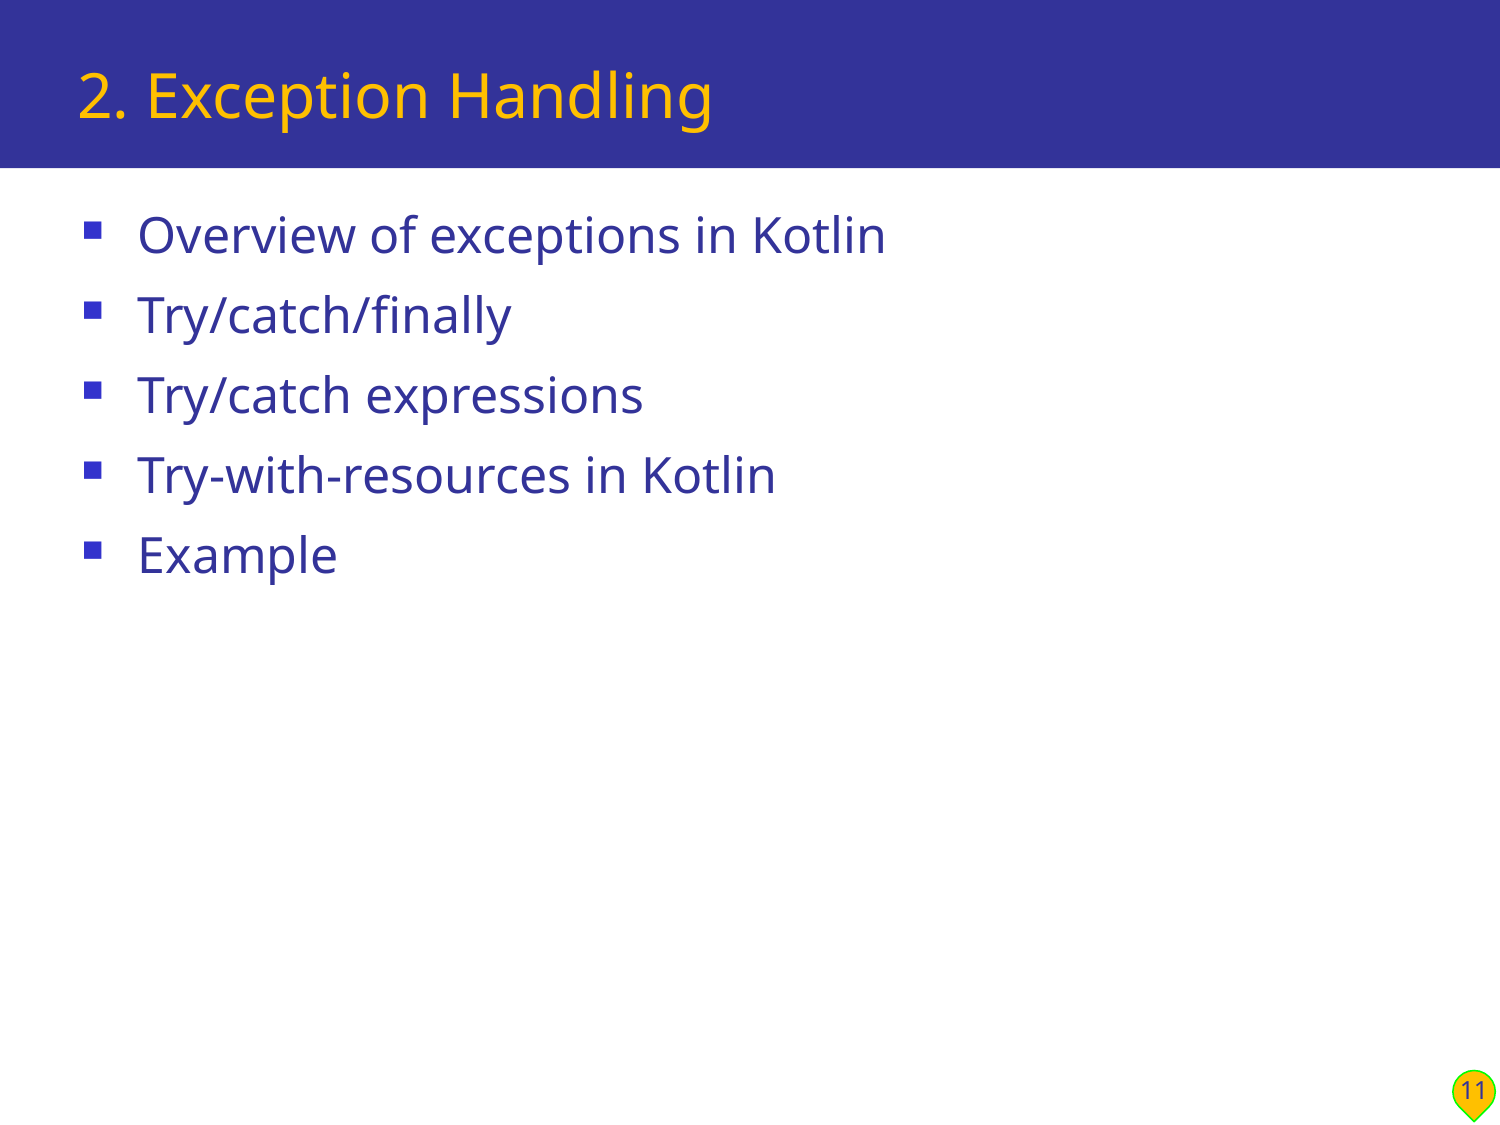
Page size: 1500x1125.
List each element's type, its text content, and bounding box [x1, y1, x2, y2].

footer 11 [1431, 1040, 1500, 1117]
title 2. Exception Handling [61, 24, 1465, 139]
list Overview of exceptions in Kotlin Try/catch/finally Try/catch expressions Try-with-resources in Kotlin Example [66, 196, 1460, 1007]
